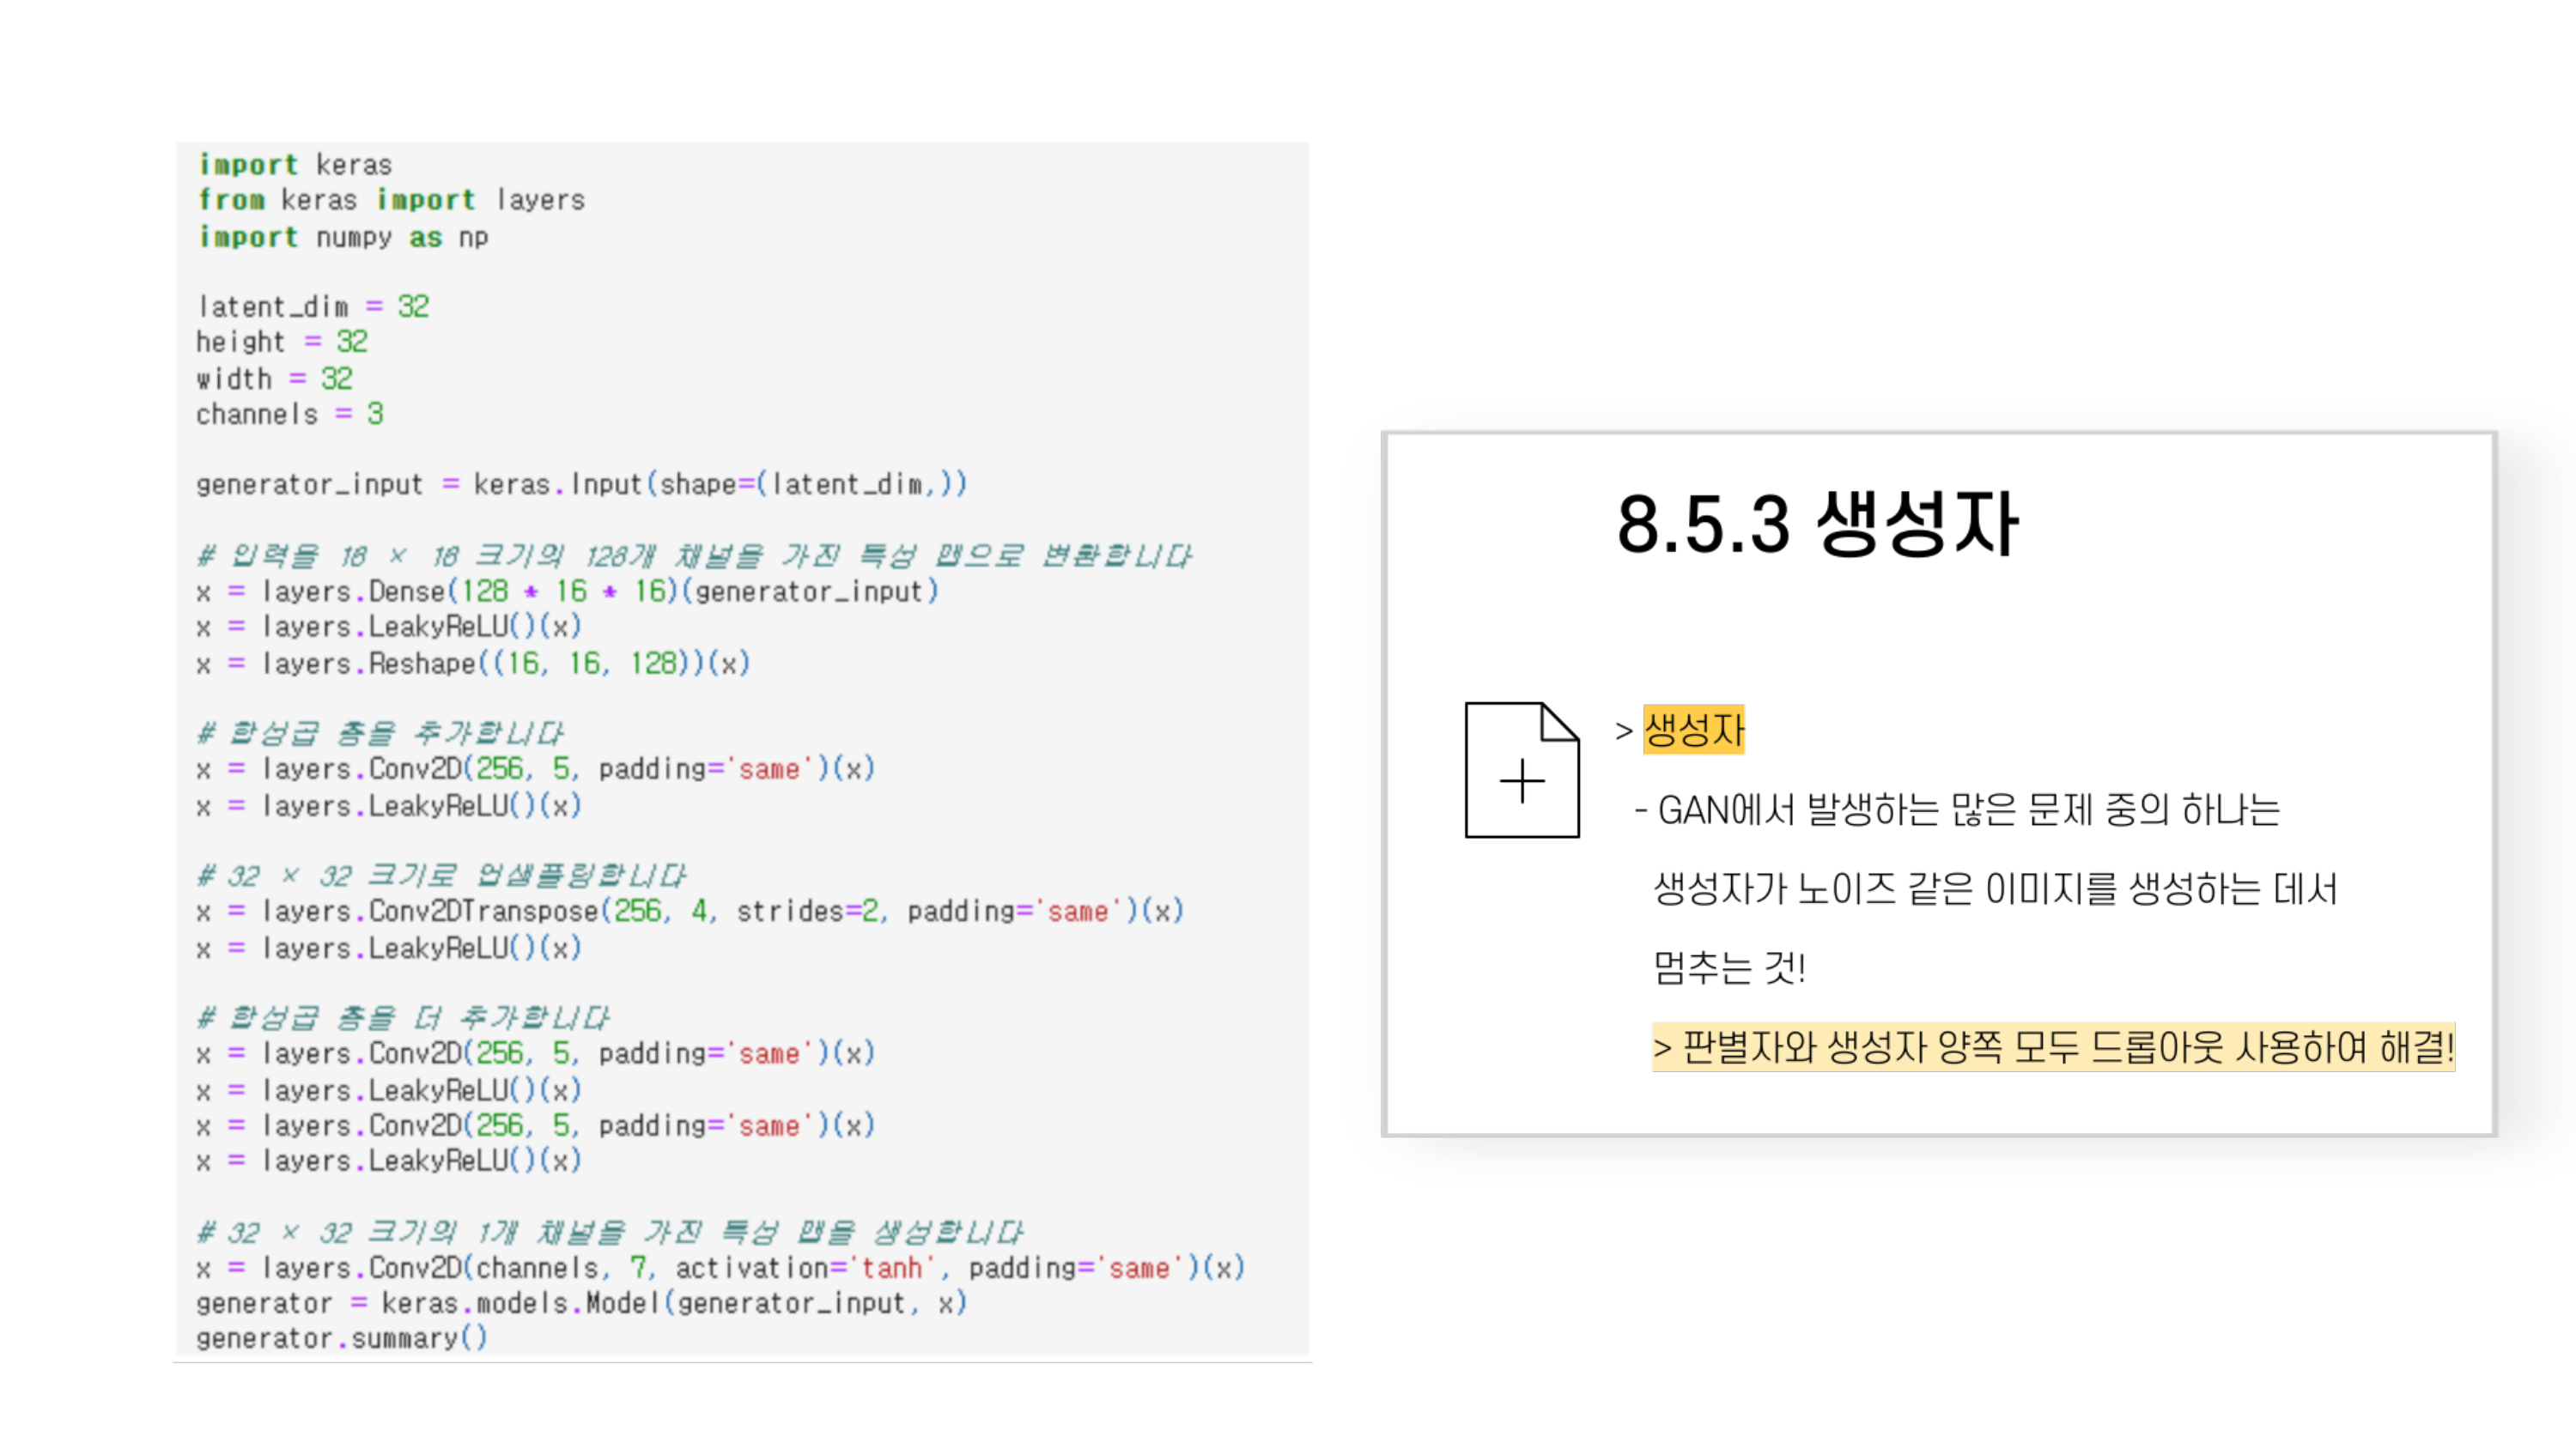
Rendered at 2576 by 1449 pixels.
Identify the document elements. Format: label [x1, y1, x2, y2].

text_box [1431, 678, 1615, 864]
picture [1314, 462, 2053, 606]
text_box [172, 136, 1314, 1364]
text_box [1317, 379, 2576, 1209]
picture [1608, 699, 2478, 1089]
